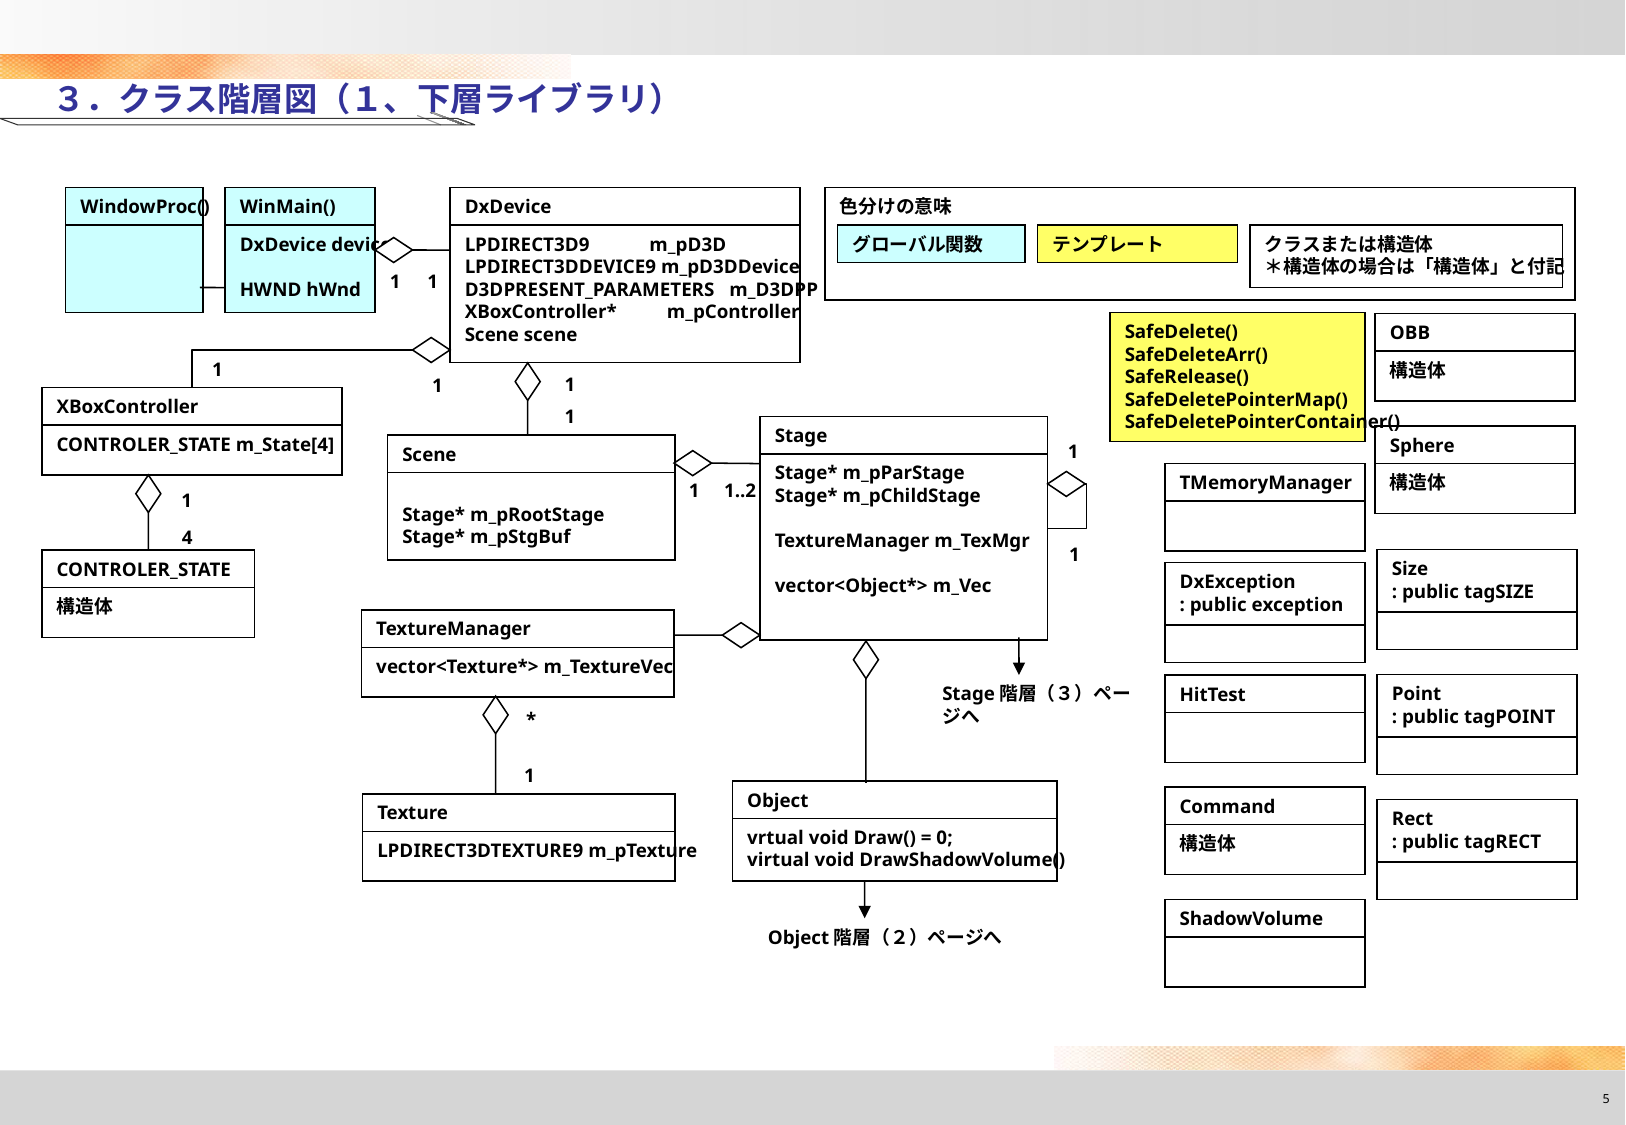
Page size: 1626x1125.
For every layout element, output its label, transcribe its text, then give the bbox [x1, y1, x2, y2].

text_box [1164, 501, 1365, 552]
text_box 構造体 [1375, 351, 1576, 402]
text_box [722, 622, 760, 648]
text_box LPDIRECT3D9 m_pD3D LPDIRECT3DDEVICE9 m_pD3DDevice D3DPRESENT_PARAMETERS m_D3DPP XBoxController* m_pController Scene scene [450, 224, 800, 363]
text_box 1 [166, 481, 205, 519]
text_box 1 [417, 366, 455, 404]
text_box [375, 237, 413, 262]
text_box Sphere [1375, 426, 1576, 463]
text_box 1 [549, 397, 588, 435]
text_box * [511, 700, 549, 738]
text_box [1164, 712, 1365, 763]
text_box 1 [375, 262, 412, 300]
text_box Object階層（２）ページへ [753, 918, 1029, 956]
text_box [1047, 483, 1086, 529]
text_box Stage [760, 416, 1048, 453]
text_box Stage* m_pParStage Stage* m_pChildStage TextureManager m_TexMgr vector<Object*> m_Vec [760, 453, 1048, 640]
text_box Stage* m_pRootStage Stage* m_pStgBuf [387, 472, 675, 561]
text_box Point : public tagPOINT [1377, 674, 1578, 737]
text_box DxException : public exception [1164, 562, 1365, 625]
text_box ３．クラス階層図（１、下層ライブラリ） [37, 75, 713, 122]
text_box CONTROLER_STATE m_State[4] [41, 425, 342, 475]
text_box [1377, 612, 1578, 650]
text_box vector<Texture*> m_TextureVec [361, 647, 674, 698]
text_box Scene [387, 435, 675, 472]
text_box XBoxController [41, 387, 342, 425]
text_box [1050, 471, 1083, 482]
text_box 1..2 [709, 471, 760, 509]
text_box HitTest [1164, 675, 1365, 712]
text_box [1164, 937, 1365, 988]
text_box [0, 112, 476, 126]
text_box [135, 474, 161, 513]
text_box [1164, 625, 1365, 663]
text_box CONTROLER_STATE [41, 549, 255, 587]
text_box [515, 362, 541, 401]
picture [0, 54, 571, 79]
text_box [191, 349, 413, 388]
text_box Command [1164, 787, 1365, 824]
text_box 4 [167, 517, 218, 556]
text_box 1 [549, 365, 588, 397]
text_box 構造体 [1375, 463, 1576, 514]
text_box 色分けの意味 [824, 187, 1575, 300]
text_box [483, 698, 509, 734]
text_box 1 [412, 262, 450, 300]
slide_number 5 [1497, 1082, 1625, 1117]
text_box Stage階層（３）ページへ [927, 674, 1153, 735]
text_box DxDevice device HWND hWnd [224, 224, 375, 313]
text_box Rect : public tagRECT [1377, 799, 1578, 862]
text_box TMemoryManager [1164, 463, 1365, 501]
text_box Size : public tagSIZE [1377, 549, 1578, 612]
text_box [1012, 637, 1026, 674]
text_box TextureManager [361, 609, 674, 647]
text_box OBB [1375, 313, 1576, 351]
text_box DxDevice [450, 187, 800, 224]
text_box ShadowVolume [1164, 899, 1365, 937]
text_box Texture [362, 793, 676, 831]
text_box 構造体 [1164, 824, 1365, 875]
text_box 1 [1053, 431, 1091, 470]
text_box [65, 187, 204, 313]
text_box [858, 881, 871, 918]
text_box WinMain() [224, 187, 375, 224]
picture [1054, 1046, 1625, 1070]
text_box Object [732, 780, 1058, 818]
text_box 1 [509, 756, 547, 794]
text_box 構造体 [41, 587, 255, 638]
text_box LPDIRECT3DTEXTURE9 m_pTexture [362, 831, 676, 882]
text_box SafeDelete() SafeDeleteArr() SafeRelease() SafeDeletePointerMap() SafeDeletePointerContainer() [1110, 312, 1365, 442]
text_box [1377, 862, 1578, 900]
text_box 1 [674, 471, 709, 509]
text_box [413, 337, 451, 363]
text_box 1 [1054, 535, 1092, 573]
text_box [674, 450, 711, 471]
text_box vrtual void Draw() = 0; virtual void DrawShadowVolume() [732, 818, 1058, 881]
text_box [853, 641, 879, 679]
text_box [1377, 737, 1578, 775]
